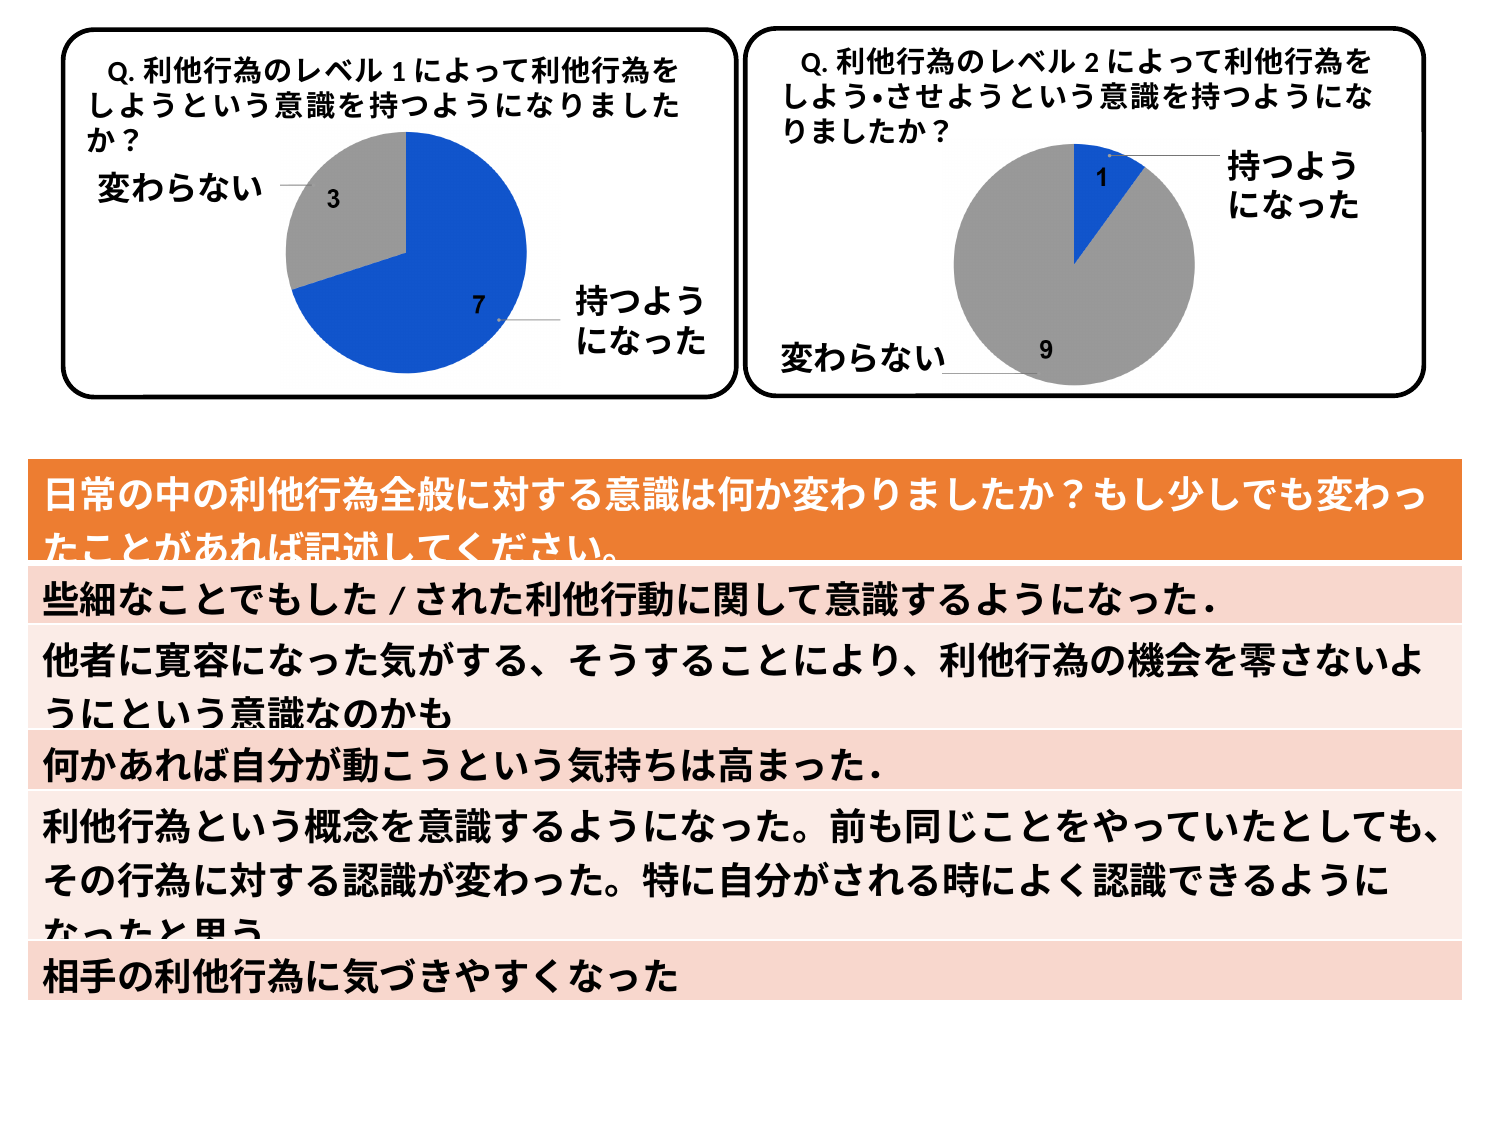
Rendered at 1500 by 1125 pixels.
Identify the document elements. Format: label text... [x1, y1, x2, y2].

table_cell 相手の利他行為に気づきやすくなった [28, 941, 1462, 1000]
table_cell 何かあれば自分が動こうという気持ちは高まった． [28, 730, 1462, 789]
table_header 日常の中の利他行為全般に対する意識は何か変わりましたか？もし少しでも変わったことがあれば記述してください。 [28, 459, 1462, 560]
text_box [745, 28, 1424, 402]
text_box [63, 29, 745, 398]
table_cell 利他行為という概念を意識するようになった。前も同じことをやっていたとしても、その行為に対する認識が変わった。特に自分がされる時によく認識できるようになったと思う。 [28, 791, 1462, 939]
table_cell 他者に寛容になった気がする、そうすることにより、利他行為の機会を零さないようにという意識なのかも [28, 625, 1462, 728]
table_cell 些細なことでもした/された利他行動に関して意識するようになった． [28, 566, 1462, 623]
